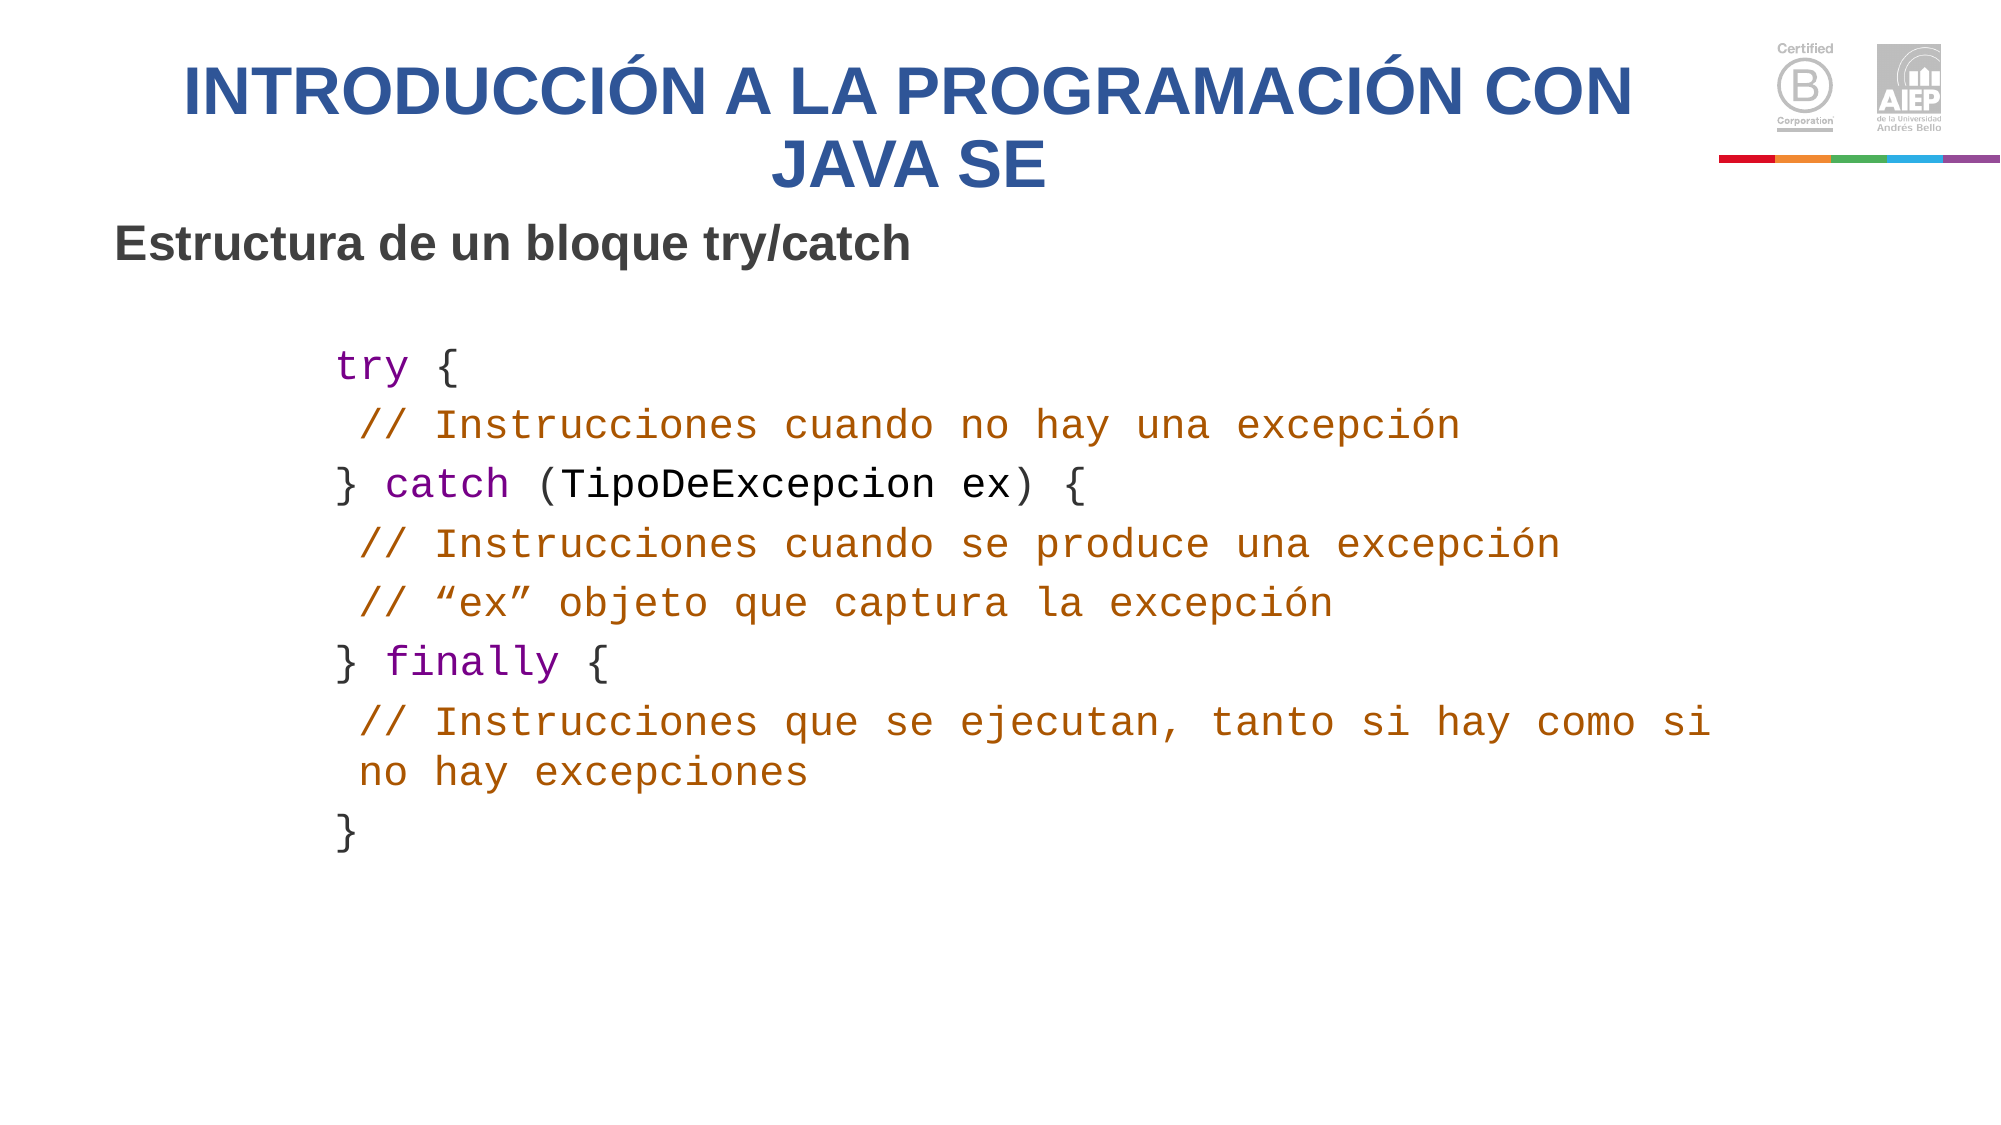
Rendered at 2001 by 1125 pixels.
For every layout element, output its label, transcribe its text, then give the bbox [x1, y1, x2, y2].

text_box try { // Instrucciones cuando no hay una excepción } catch (TipoDeExcepcion ex) { // Instrucciones cuando se produce una excepción // “ex” objeto que captura la excepción } finally { // Instrucciones que se ejecutan, tanto si hay como si no hay excepciones } [299, 317, 1768, 858]
list Estructura de un bloque try/catch [99, 209, 1900, 1071]
title INTRODUCCIÓN A LA PROGRAMACIÓN CON JAVA SE [99, 48, 1719, 209]
picture [1877, 44, 1941, 131]
